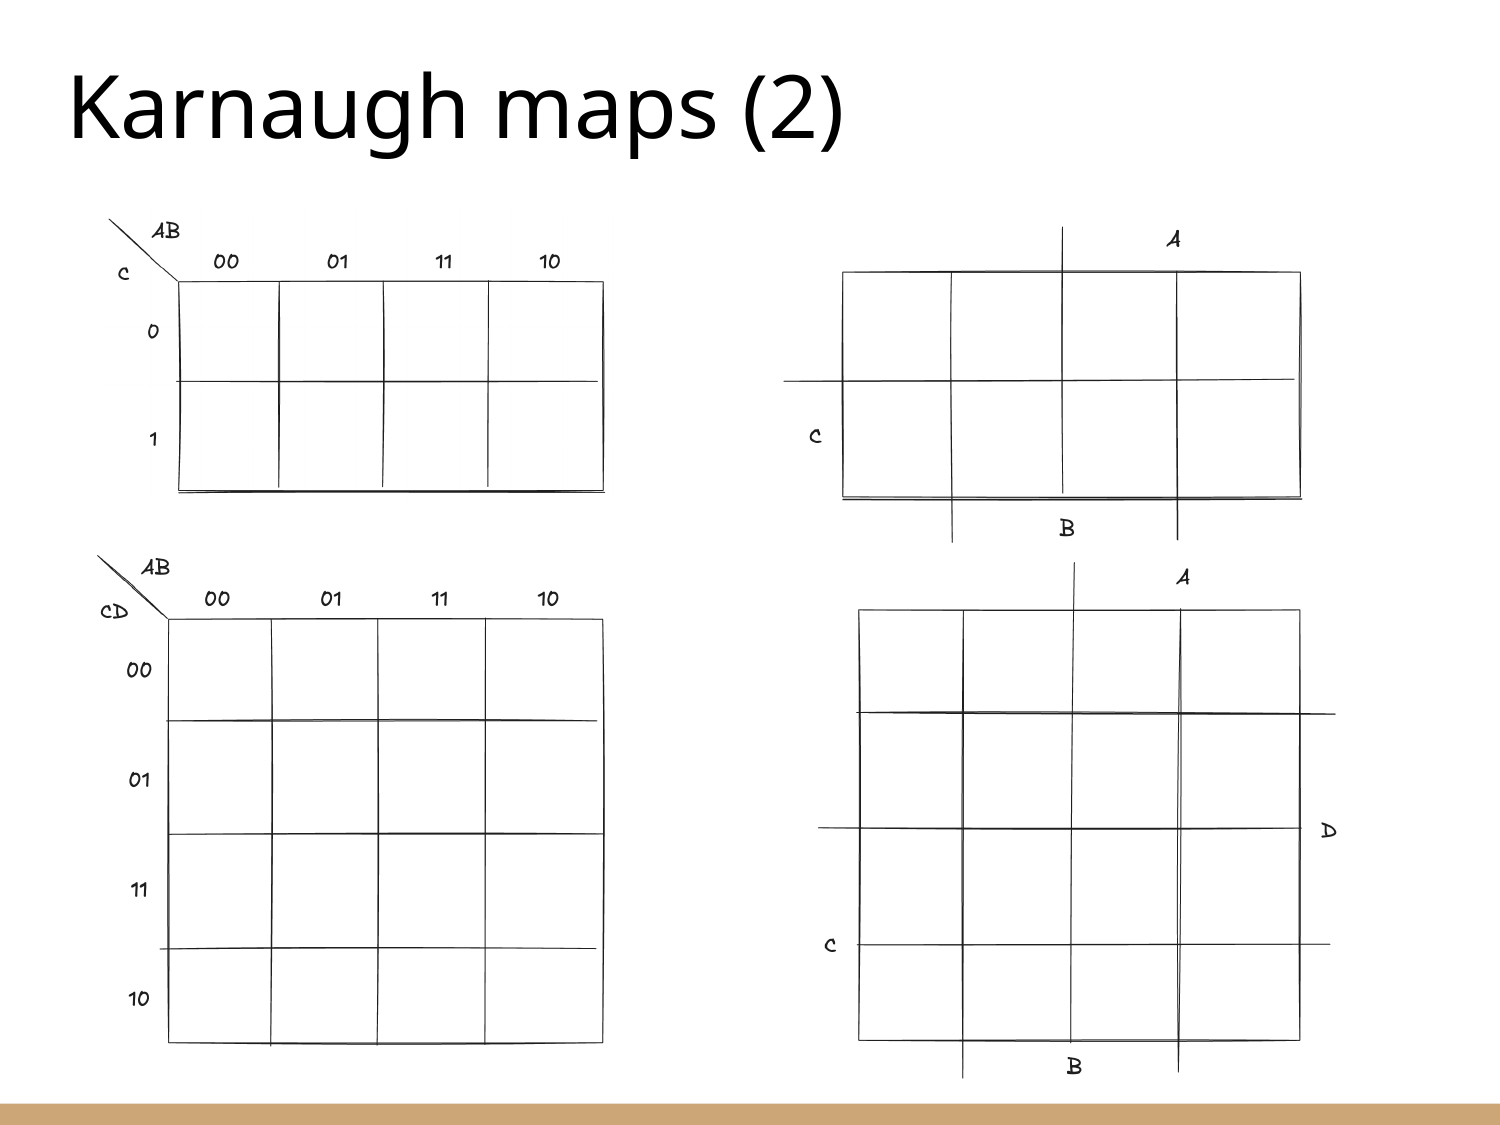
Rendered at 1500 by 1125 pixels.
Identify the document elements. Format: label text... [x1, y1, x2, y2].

title Karnaugh maps (2) [51, 69, 1449, 172]
picture [98, 209, 614, 502]
picture [87, 544, 614, 1057]
picture [773, 216, 1348, 1090]
